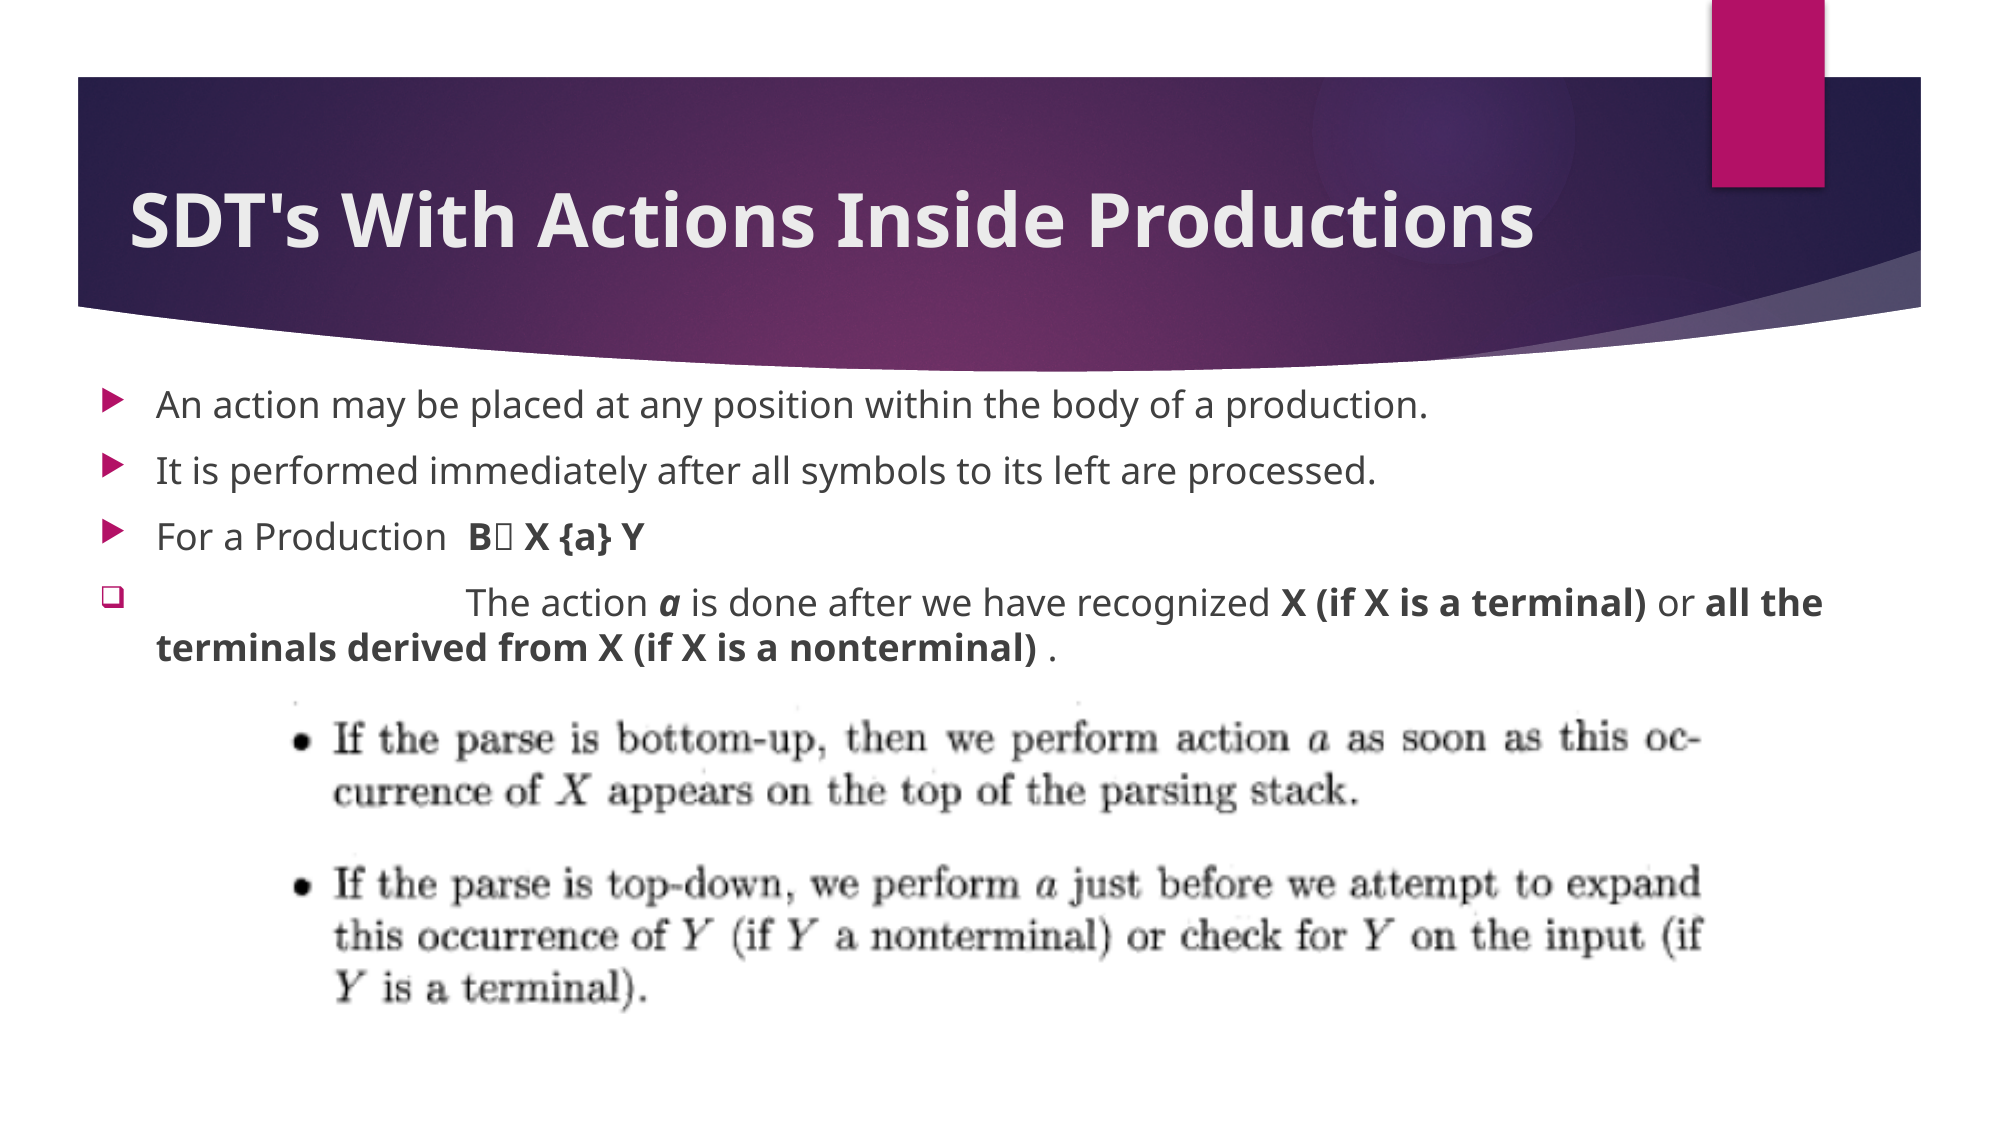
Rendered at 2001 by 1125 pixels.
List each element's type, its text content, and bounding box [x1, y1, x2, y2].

title SDT's With Actions Inside Productions [114, 159, 1627, 276]
picture [257, 693, 1744, 1063]
list An action may be placed at any position within the body of a production. It is performed immediately after all symbols to its left are processed. For a Production B X {a} Y The action a is done after we have recognized X (if X is a terminal) or all the terminals derived from X (if X is a nonterminal) . [84, 373, 1923, 1046]
